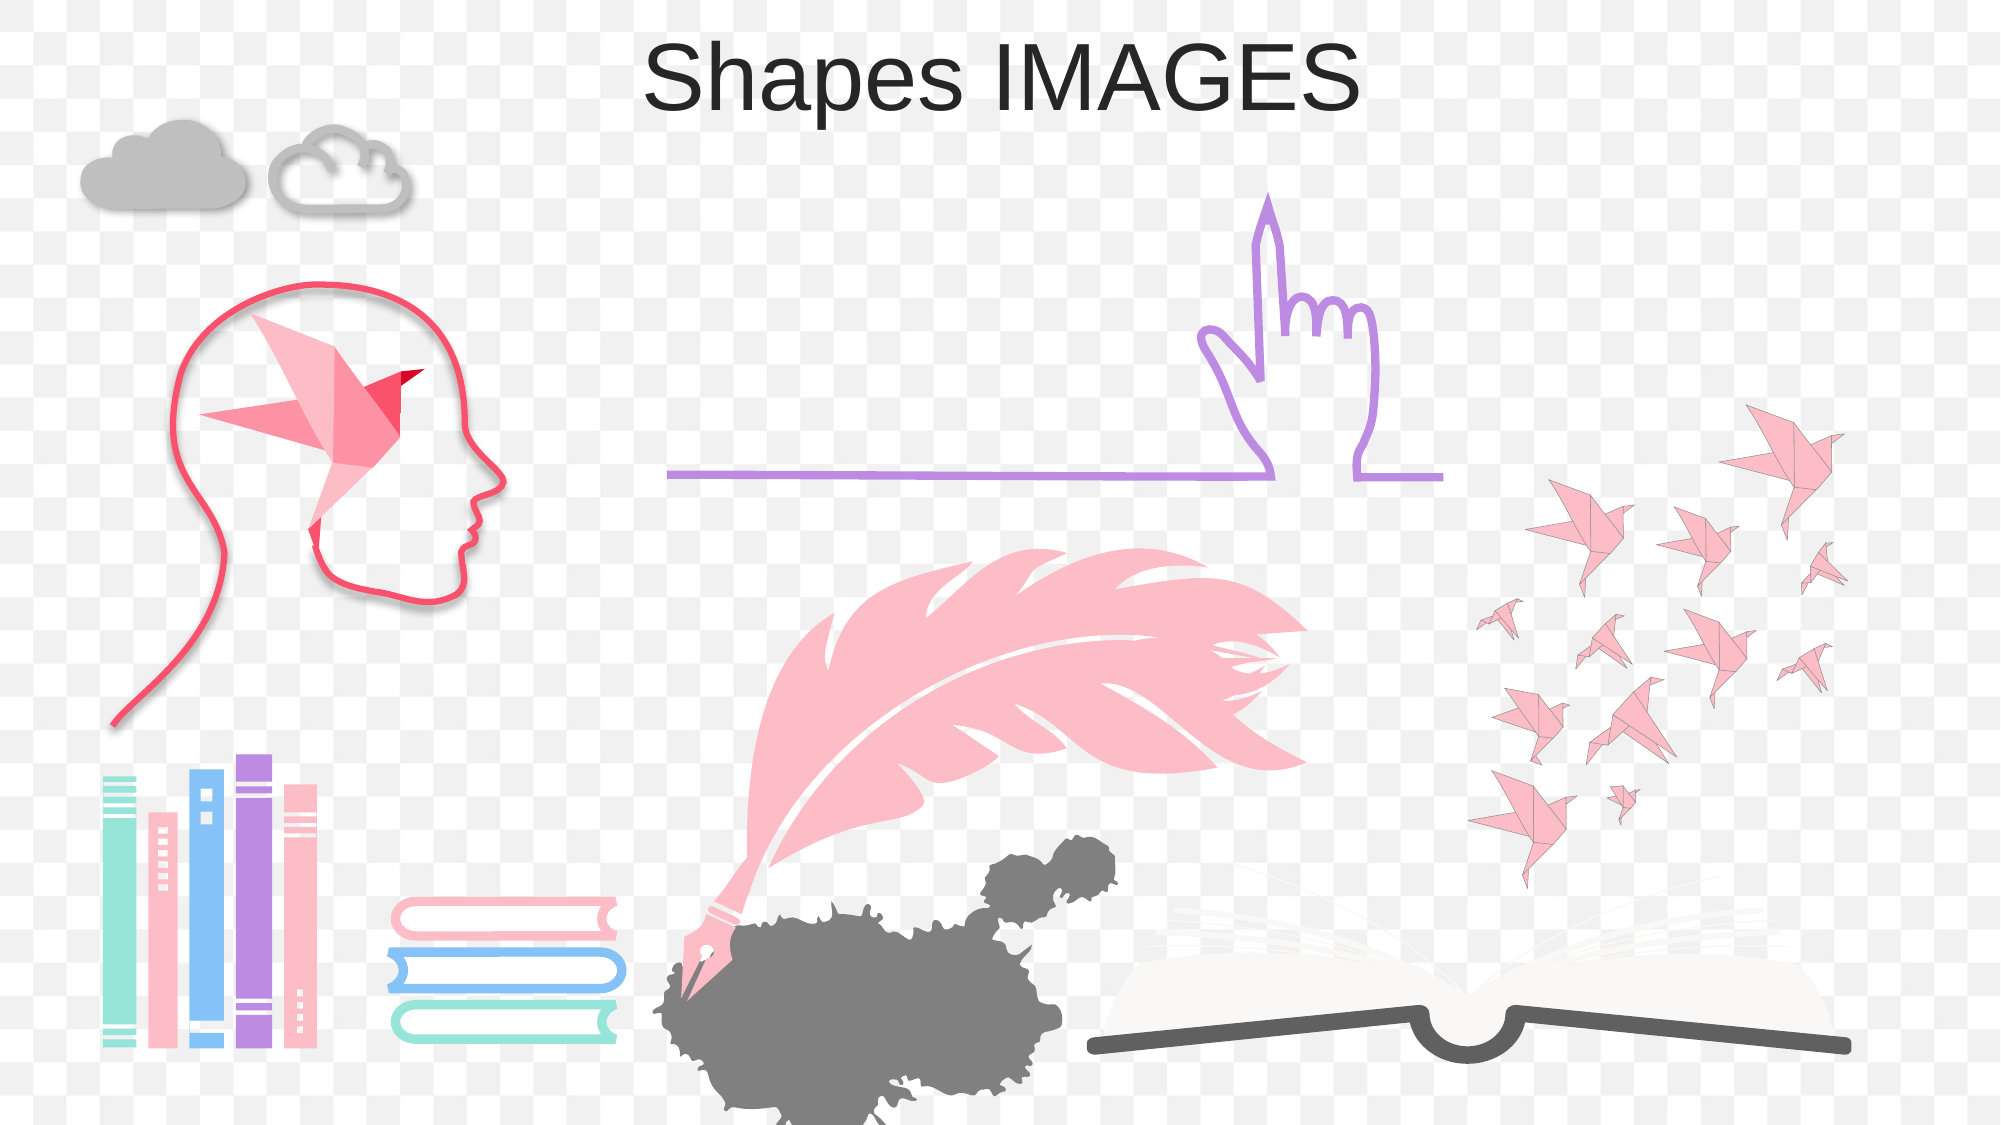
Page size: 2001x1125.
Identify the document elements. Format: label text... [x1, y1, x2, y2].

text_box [103, 754, 317, 1049]
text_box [1437, 424, 1885, 839]
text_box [1085, 860, 1852, 1065]
text_box [79, 118, 247, 210]
text_box [271, 127, 407, 210]
list Shapes IMAGES [53, 20, 1952, 140]
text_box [388, 901, 622, 1040]
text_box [112, 284, 504, 726]
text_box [691, 548, 1309, 1125]
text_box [666, 205, 1444, 478]
picture [0, 0, 2001, 1125]
